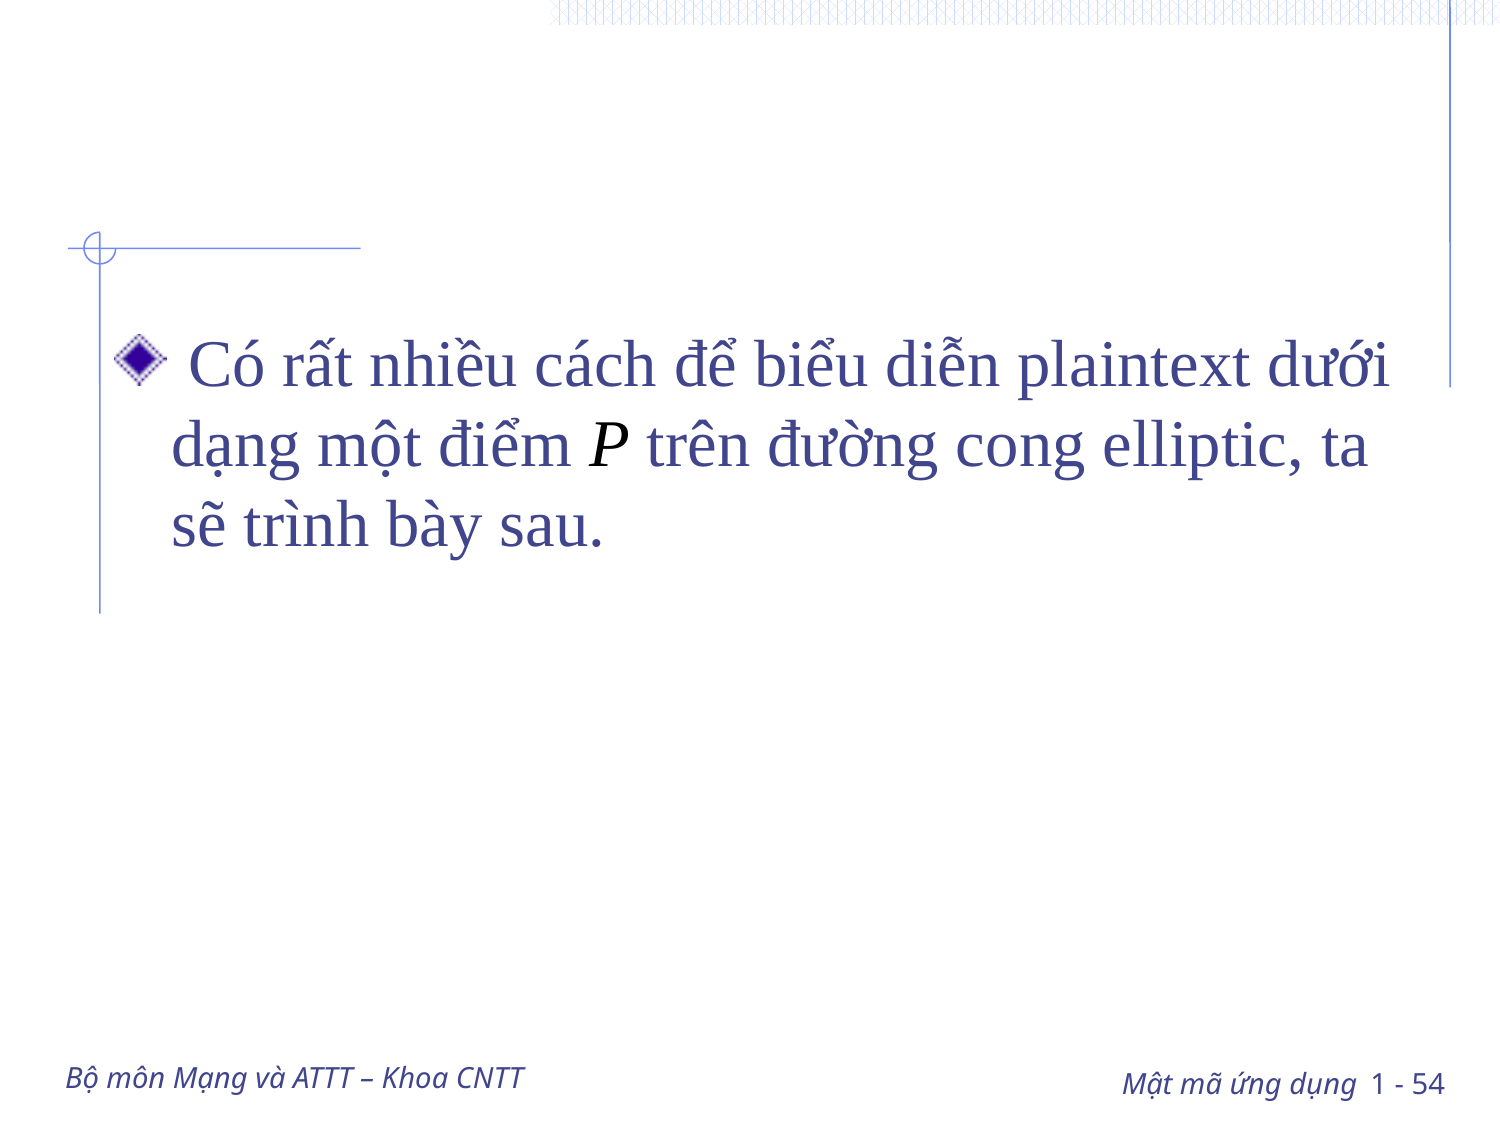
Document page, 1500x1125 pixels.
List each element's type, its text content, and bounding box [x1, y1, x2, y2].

picture [114, 334, 167, 386]
slide_number Bộ môn Mạng và ATTT – Khoa CNTT [50, 1027, 638, 1103]
list Có rất nhiều cách để biểu diễn plaintext dưới dạng một điểm P trên đường cong elliptic, ta sẽ trình bày sau. [99, 312, 1413, 988]
